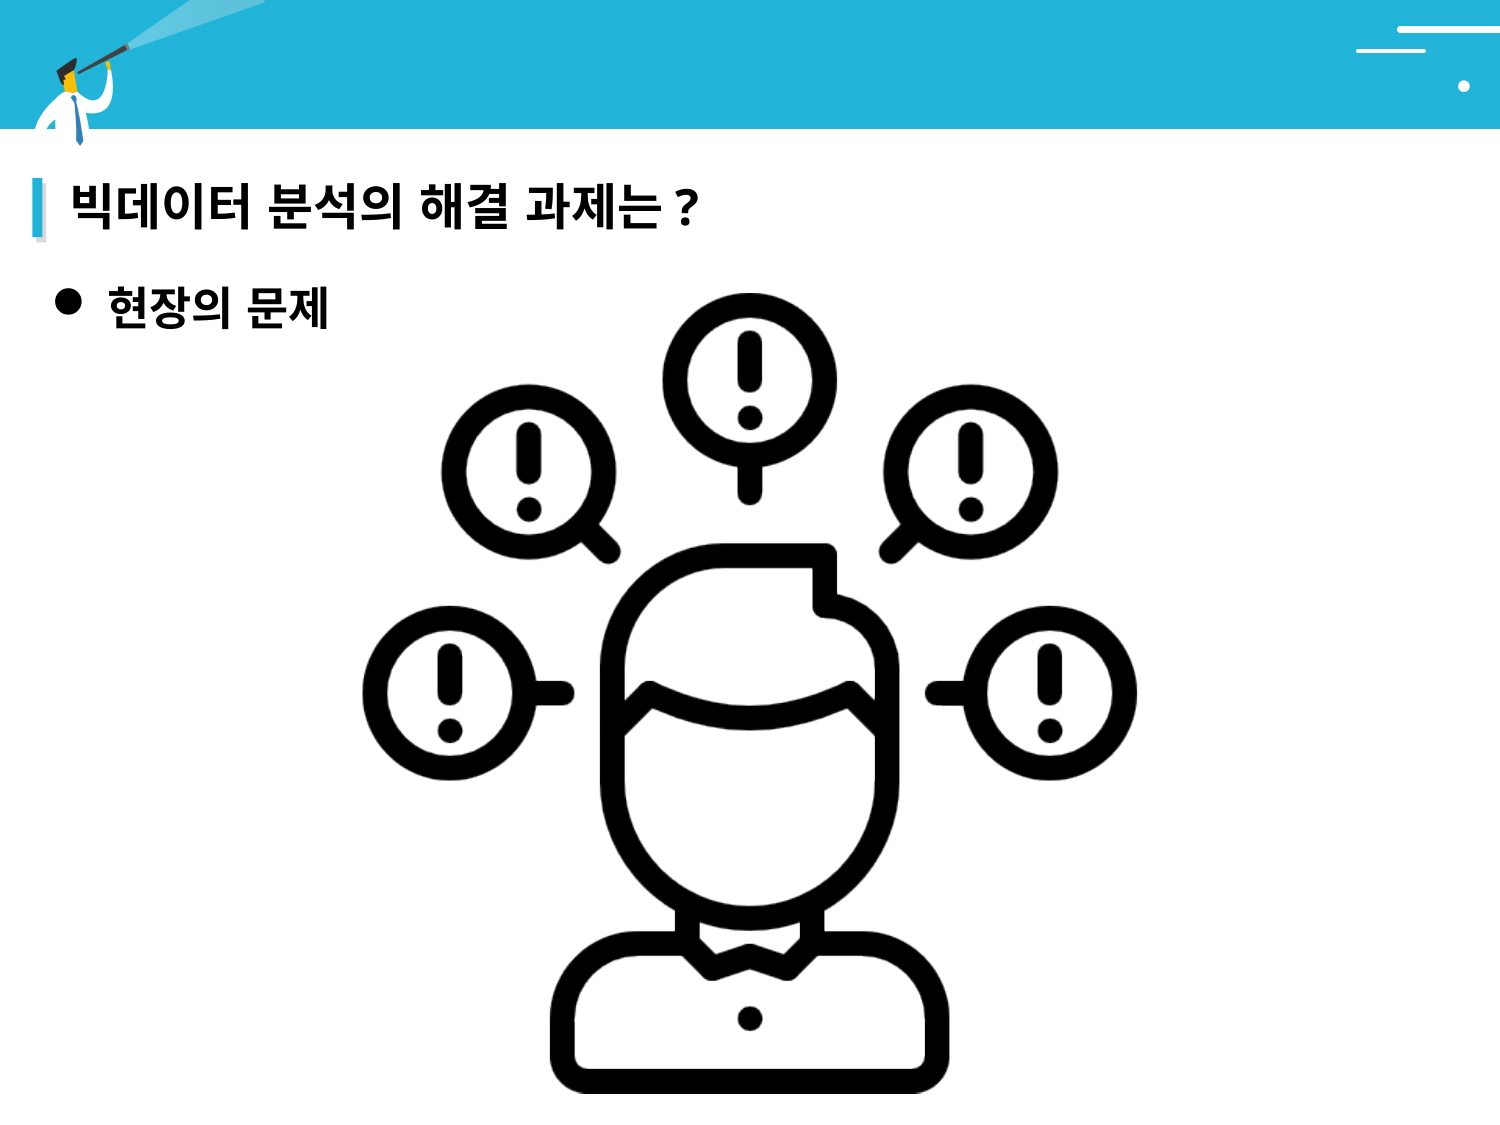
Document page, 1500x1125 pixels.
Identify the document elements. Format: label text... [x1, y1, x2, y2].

picture [0, 0, 1500, 1125]
title 7. Others [131, 14, 1469, 119]
text_box 현장의 문제 [36, 250, 1488, 343]
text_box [32, 168, 1297, 245]
